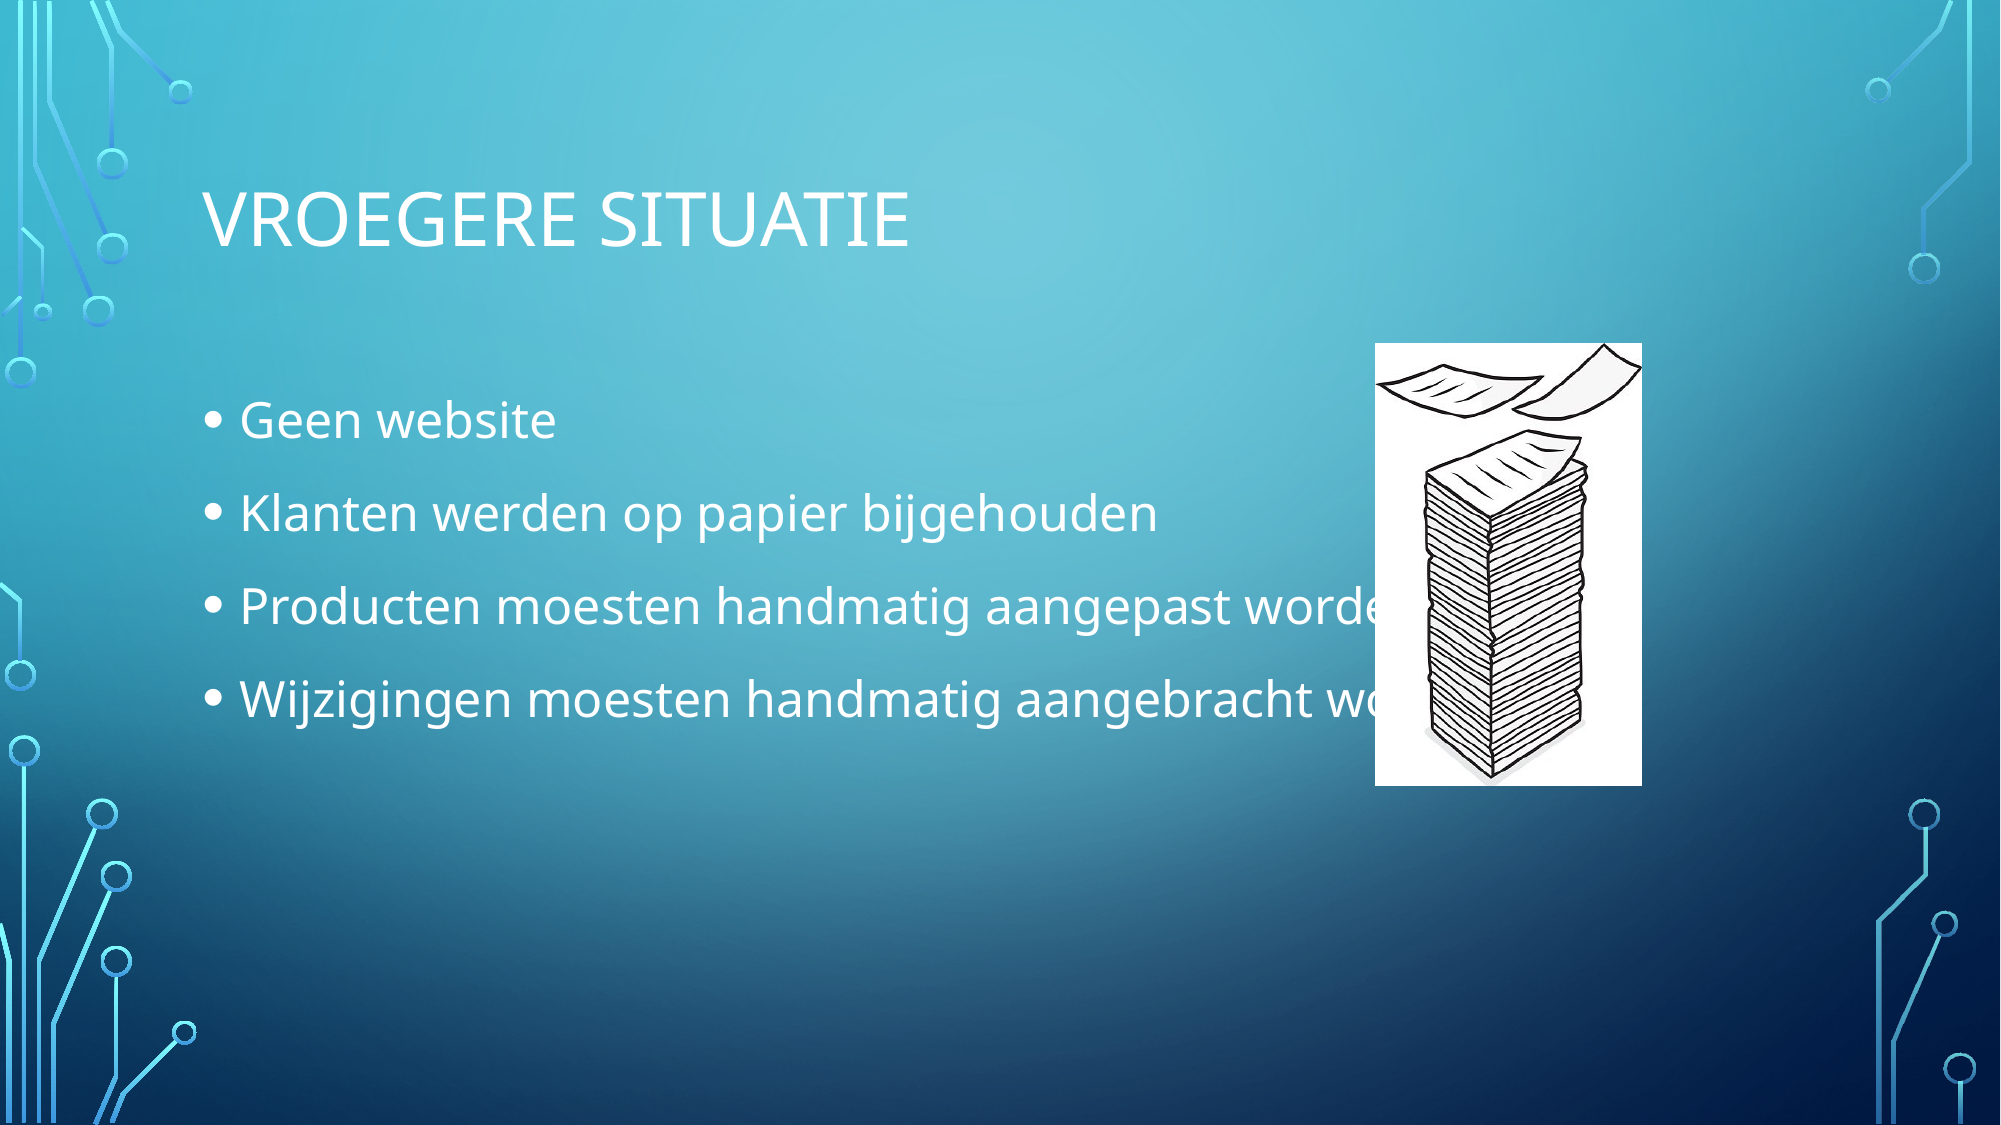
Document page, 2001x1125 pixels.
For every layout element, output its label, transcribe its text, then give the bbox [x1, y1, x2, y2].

picture [1375, 343, 1642, 787]
title Vroegere situatie [187, 101, 1813, 344]
list Geen website Klanten werden op papier bijgehouden Producten moesten handmatig aangepast worden Wijzigingen moesten handmatig aangebracht worden [187, 369, 1813, 950]
